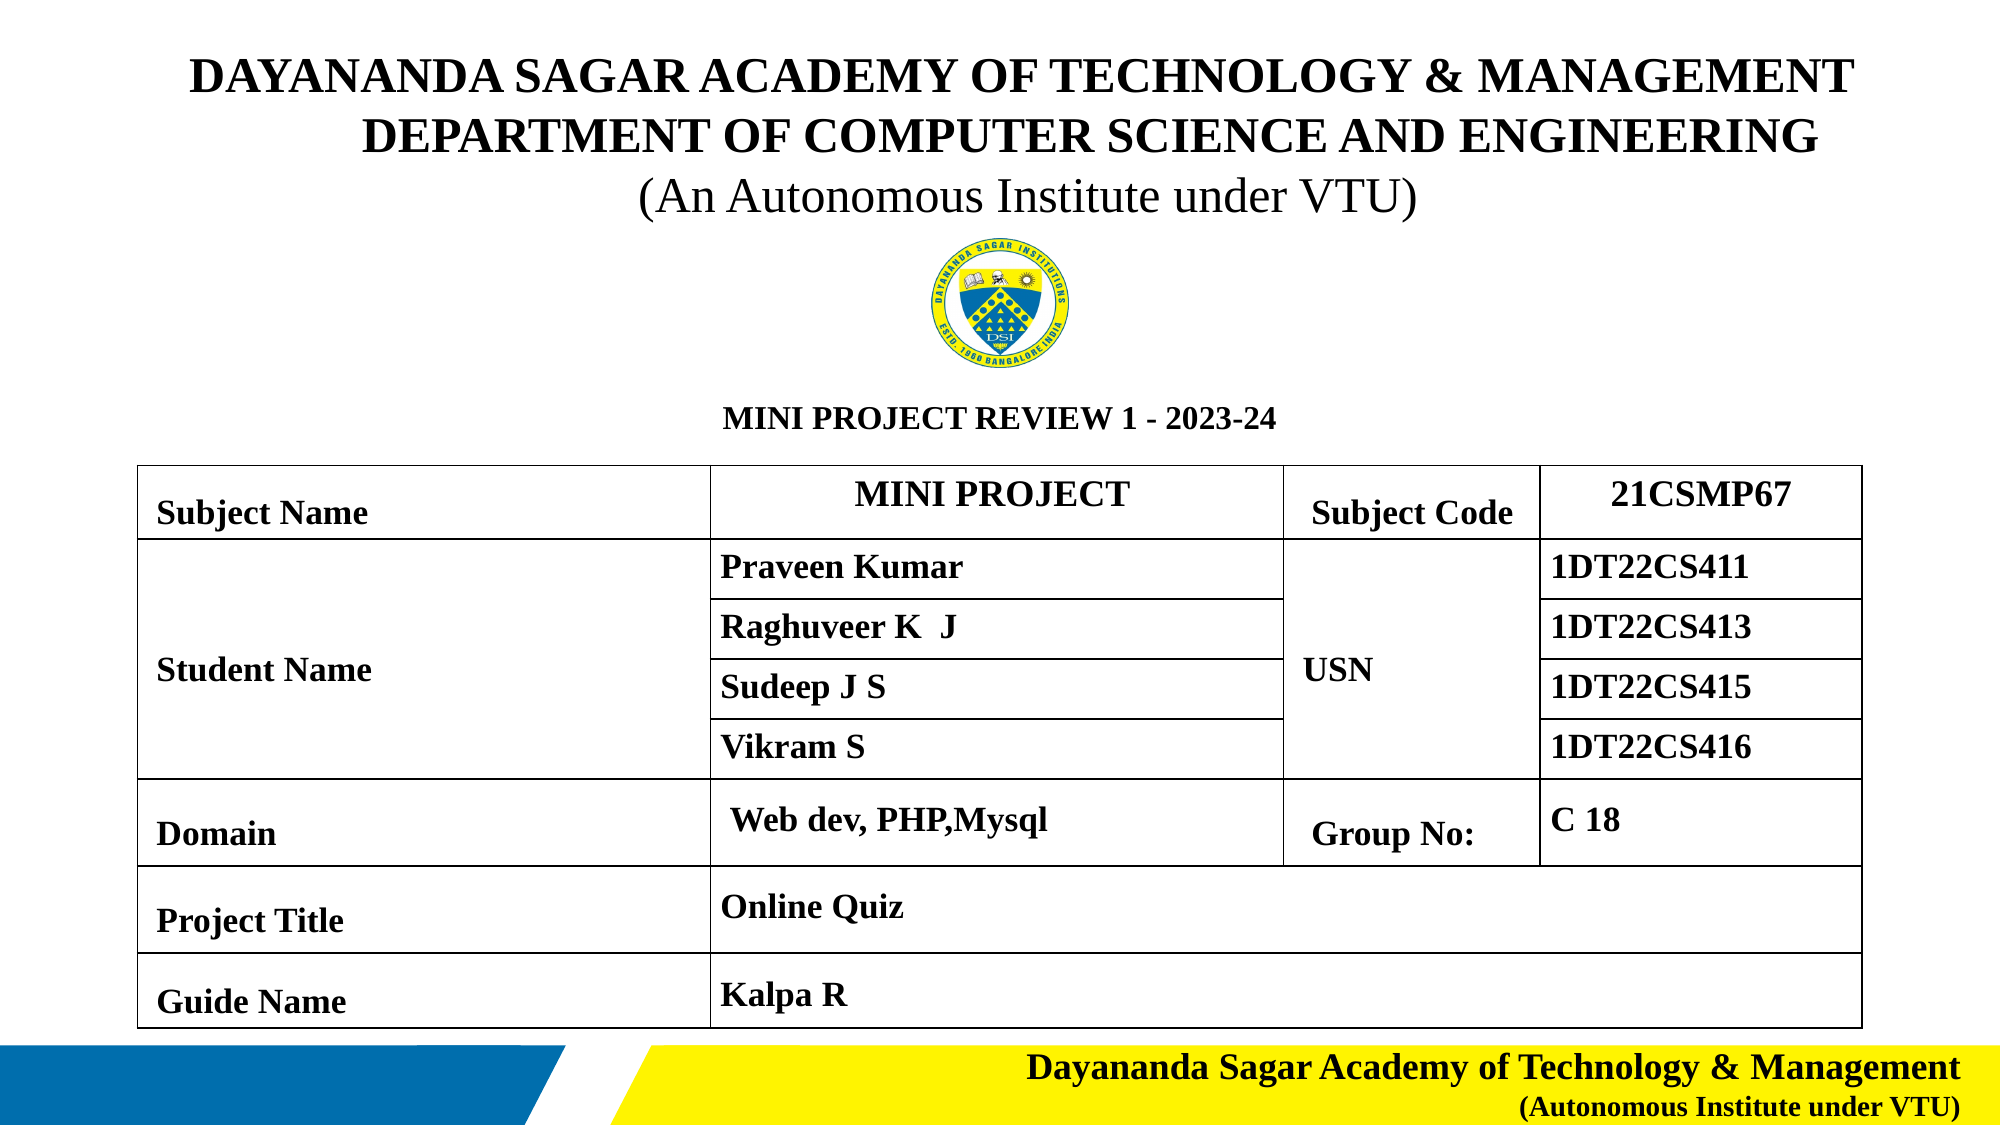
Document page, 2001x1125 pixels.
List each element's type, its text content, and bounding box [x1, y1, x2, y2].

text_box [0, 238, 2000, 1125]
text_box DAYANANDA SAGAR ACADEMY OF TECHNOLOGY & MANAGEMENT DEPARTMENT OF COMPUTER SCIENCE AND ENGINEERING (An Autonomous Institute under VTU) [159, 35, 1885, 230]
